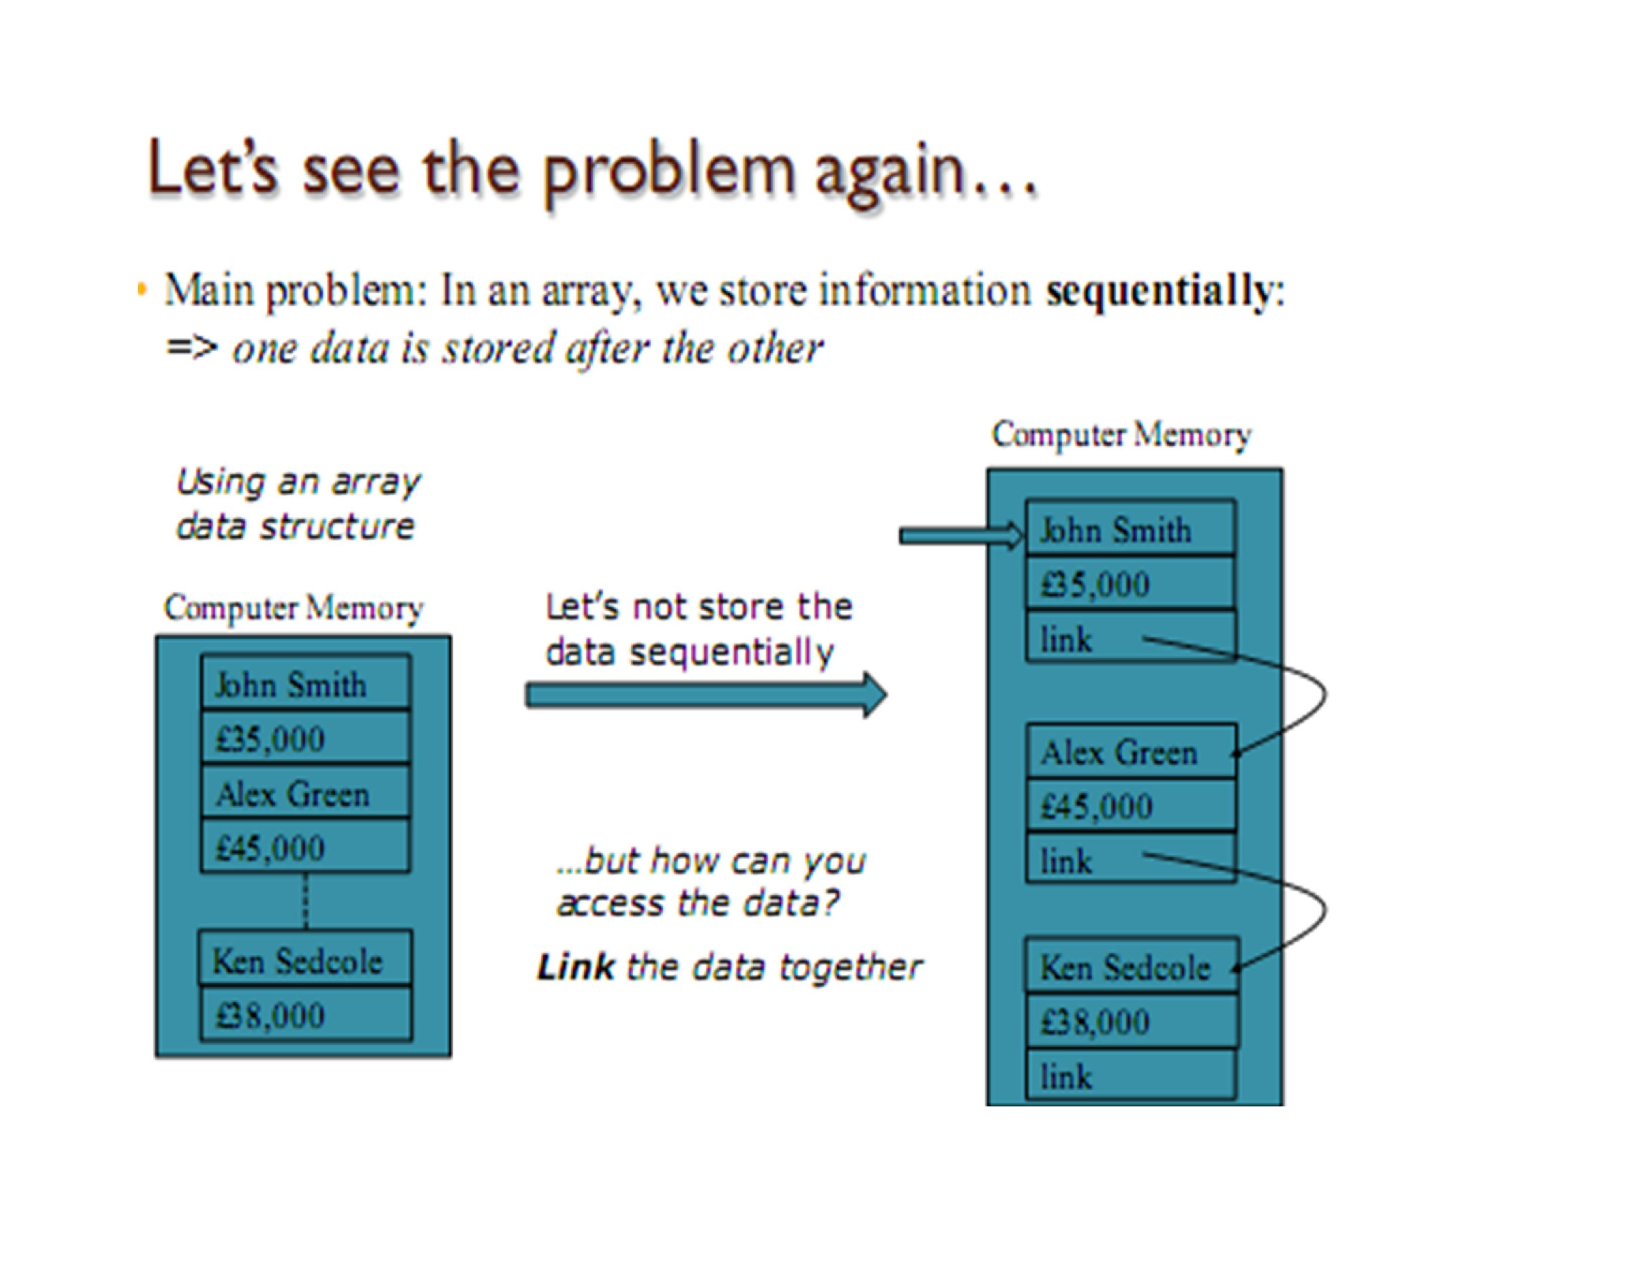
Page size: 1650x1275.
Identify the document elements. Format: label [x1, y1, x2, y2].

text_box [137, 75, 1414, 1107]
